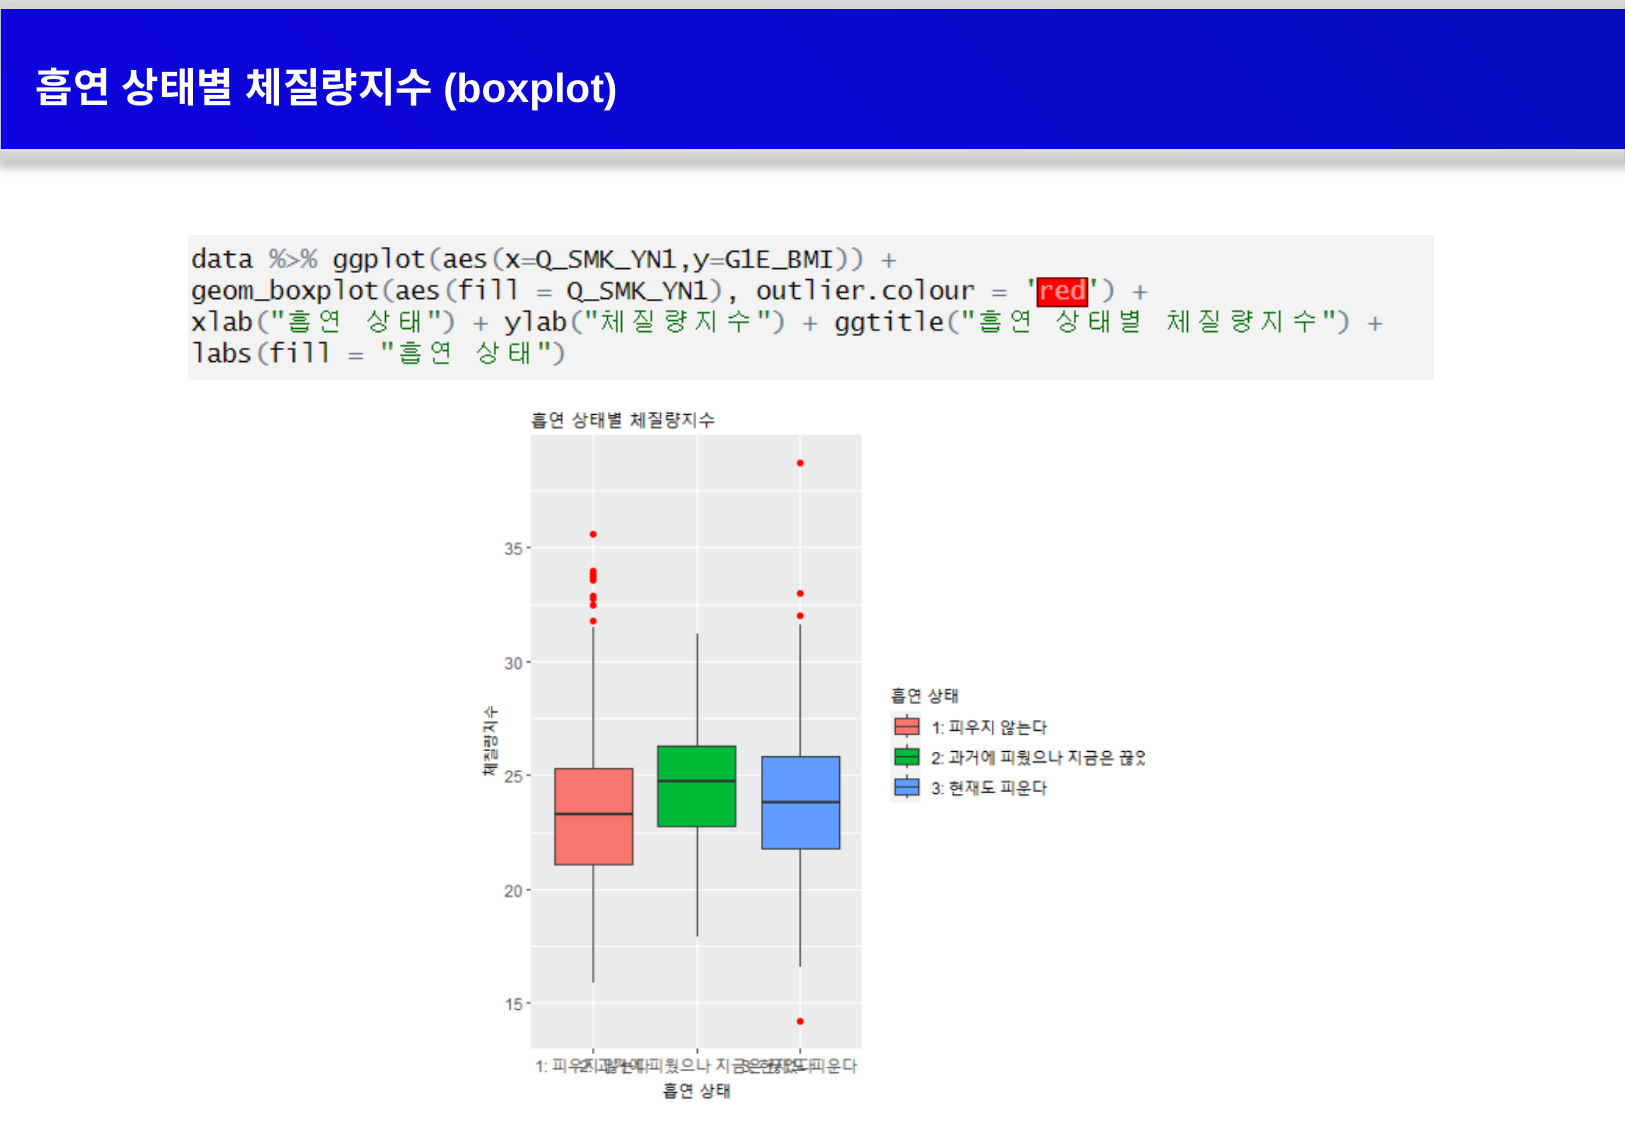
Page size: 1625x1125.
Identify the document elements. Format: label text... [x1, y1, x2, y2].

picture [470, 394, 1145, 1110]
picture [188, 235, 1435, 380]
text_box 흡연 상태별 체질량지수(boxplot) [20, 54, 1056, 118]
